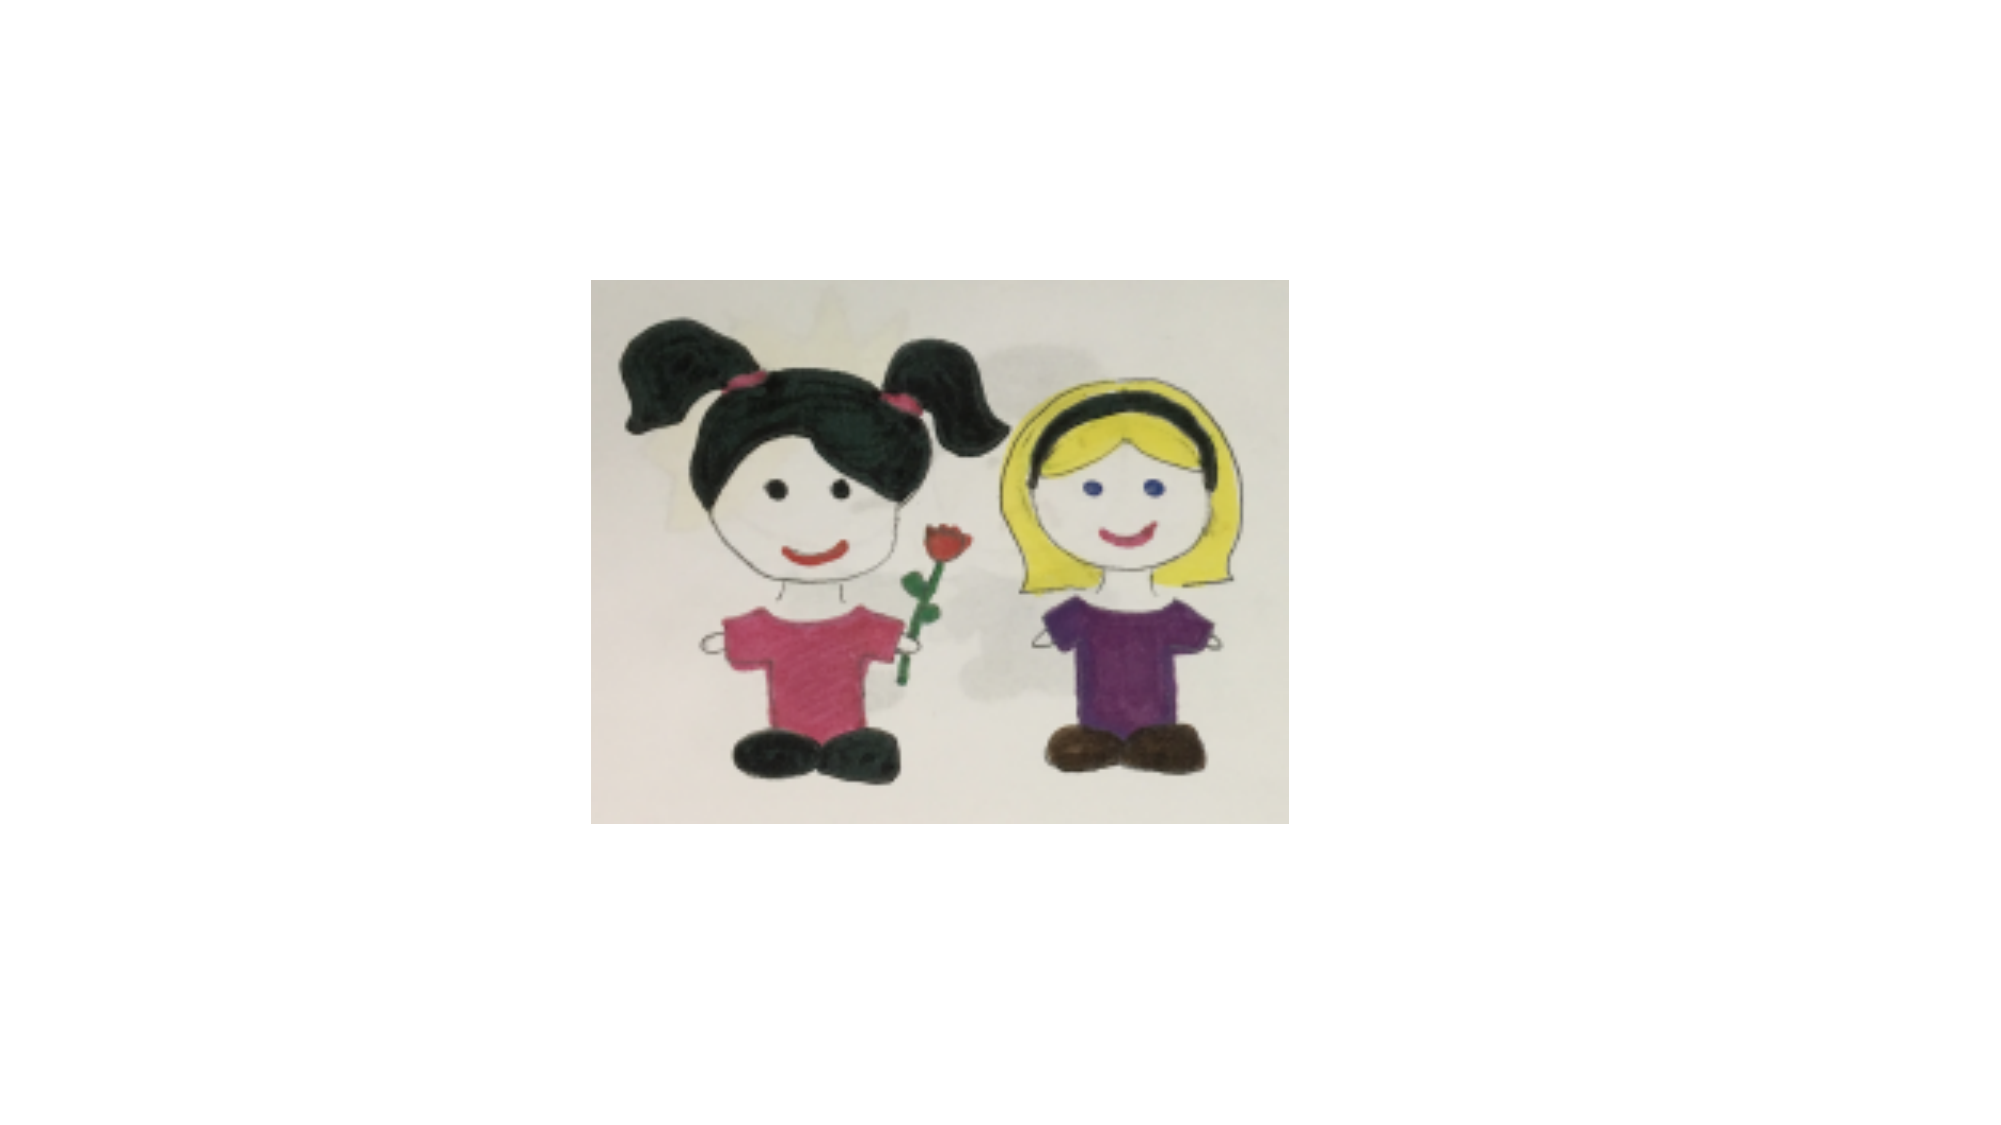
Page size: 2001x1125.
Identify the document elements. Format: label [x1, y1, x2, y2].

picture [591, 280, 1289, 825]
